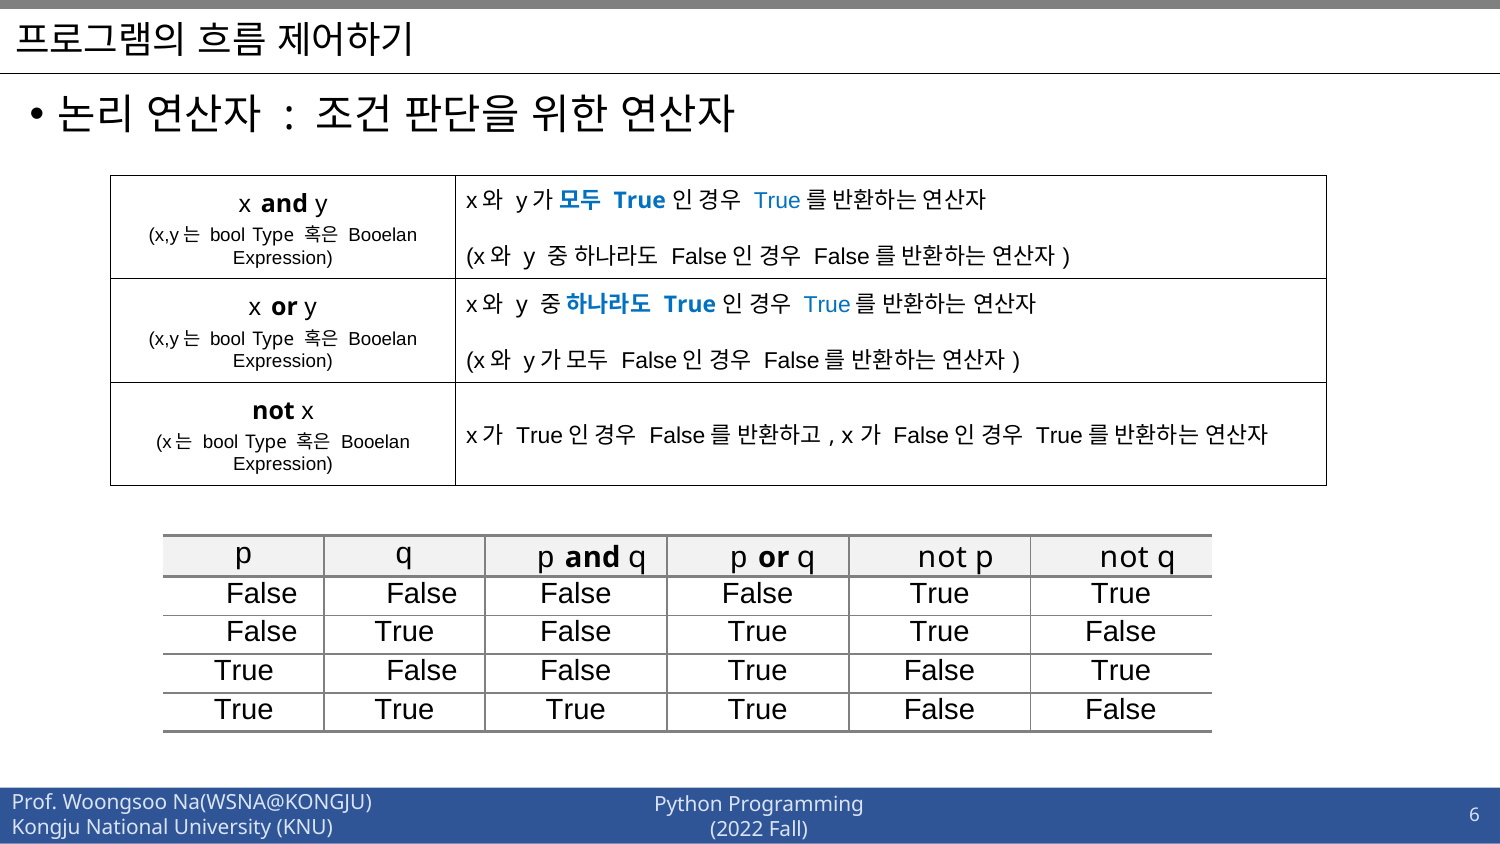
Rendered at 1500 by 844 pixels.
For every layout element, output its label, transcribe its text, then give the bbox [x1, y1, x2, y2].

table_cell False [1031, 616, 1212, 653]
table_header not p [850, 537, 1030, 575]
title 프로그램의 흐름 제어하기 [0, 9, 1314, 74]
table_cell True [850, 578, 1030, 615]
table_cell True [668, 655, 848, 692]
list 논리 연산자 : 조건 판단을 위한 연산자 [14, 86, 1491, 781]
table_cell False [486, 655, 666, 692]
table_cell False [1031, 694, 1212, 730]
table_cell False [486, 616, 666, 653]
table_header q [325, 537, 484, 575]
table_cell False [163, 616, 323, 653]
slide_number 6 [1157, 792, 1495, 838]
table_cell True [163, 694, 323, 730]
table_cell x가 True인 경우 False를 반환하고, x가 False인 경우 True를 반환하는 연산자 [456, 383, 1326, 485]
table_header x와 y가 모두 True인 경우 True를 반환하는 연산자 (x와 y 중 하나라도 False인 경우 False를 반환하는 연산자) [456, 176, 1326, 278]
table_cell True [325, 616, 484, 653]
table_cell False [325, 655, 484, 692]
table_cell True [325, 694, 484, 730]
table_cell not x (x는 bool Type 혹은 Booelan Expression) [111, 383, 455, 485]
table_cell False [668, 578, 848, 615]
table_cell False [850, 694, 1030, 730]
table_cell True [1031, 578, 1212, 615]
table_header not q [1031, 537, 1212, 575]
table_header x and y (x,y는 bool Type 혹은 Booelan Expression) [111, 176, 455, 278]
table_header p [163, 537, 323, 575]
table_cell True [668, 616, 848, 653]
table_cell True [163, 655, 323, 692]
table_cell True [1031, 655, 1212, 692]
table_cell True [850, 616, 1030, 653]
table_cell x or y (x,y는 bool Type 혹은 Booelan Expression) [111, 279, 455, 382]
table_header p and q [486, 537, 666, 575]
table_cell True [486, 694, 666, 730]
table_header p or q [668, 537, 848, 575]
table_cell False [163, 578, 323, 615]
table_cell True [668, 694, 848, 730]
table_cell False [850, 655, 1030, 692]
table_cell False [486, 578, 666, 615]
table_cell False [325, 578, 484, 615]
table_cell x와 y 중 하나라도 True인 경우 True를 반환하는 연산자 (x와 y가 모두 False인 경우 False를 반환하는 연산자) [456, 279, 1326, 382]
